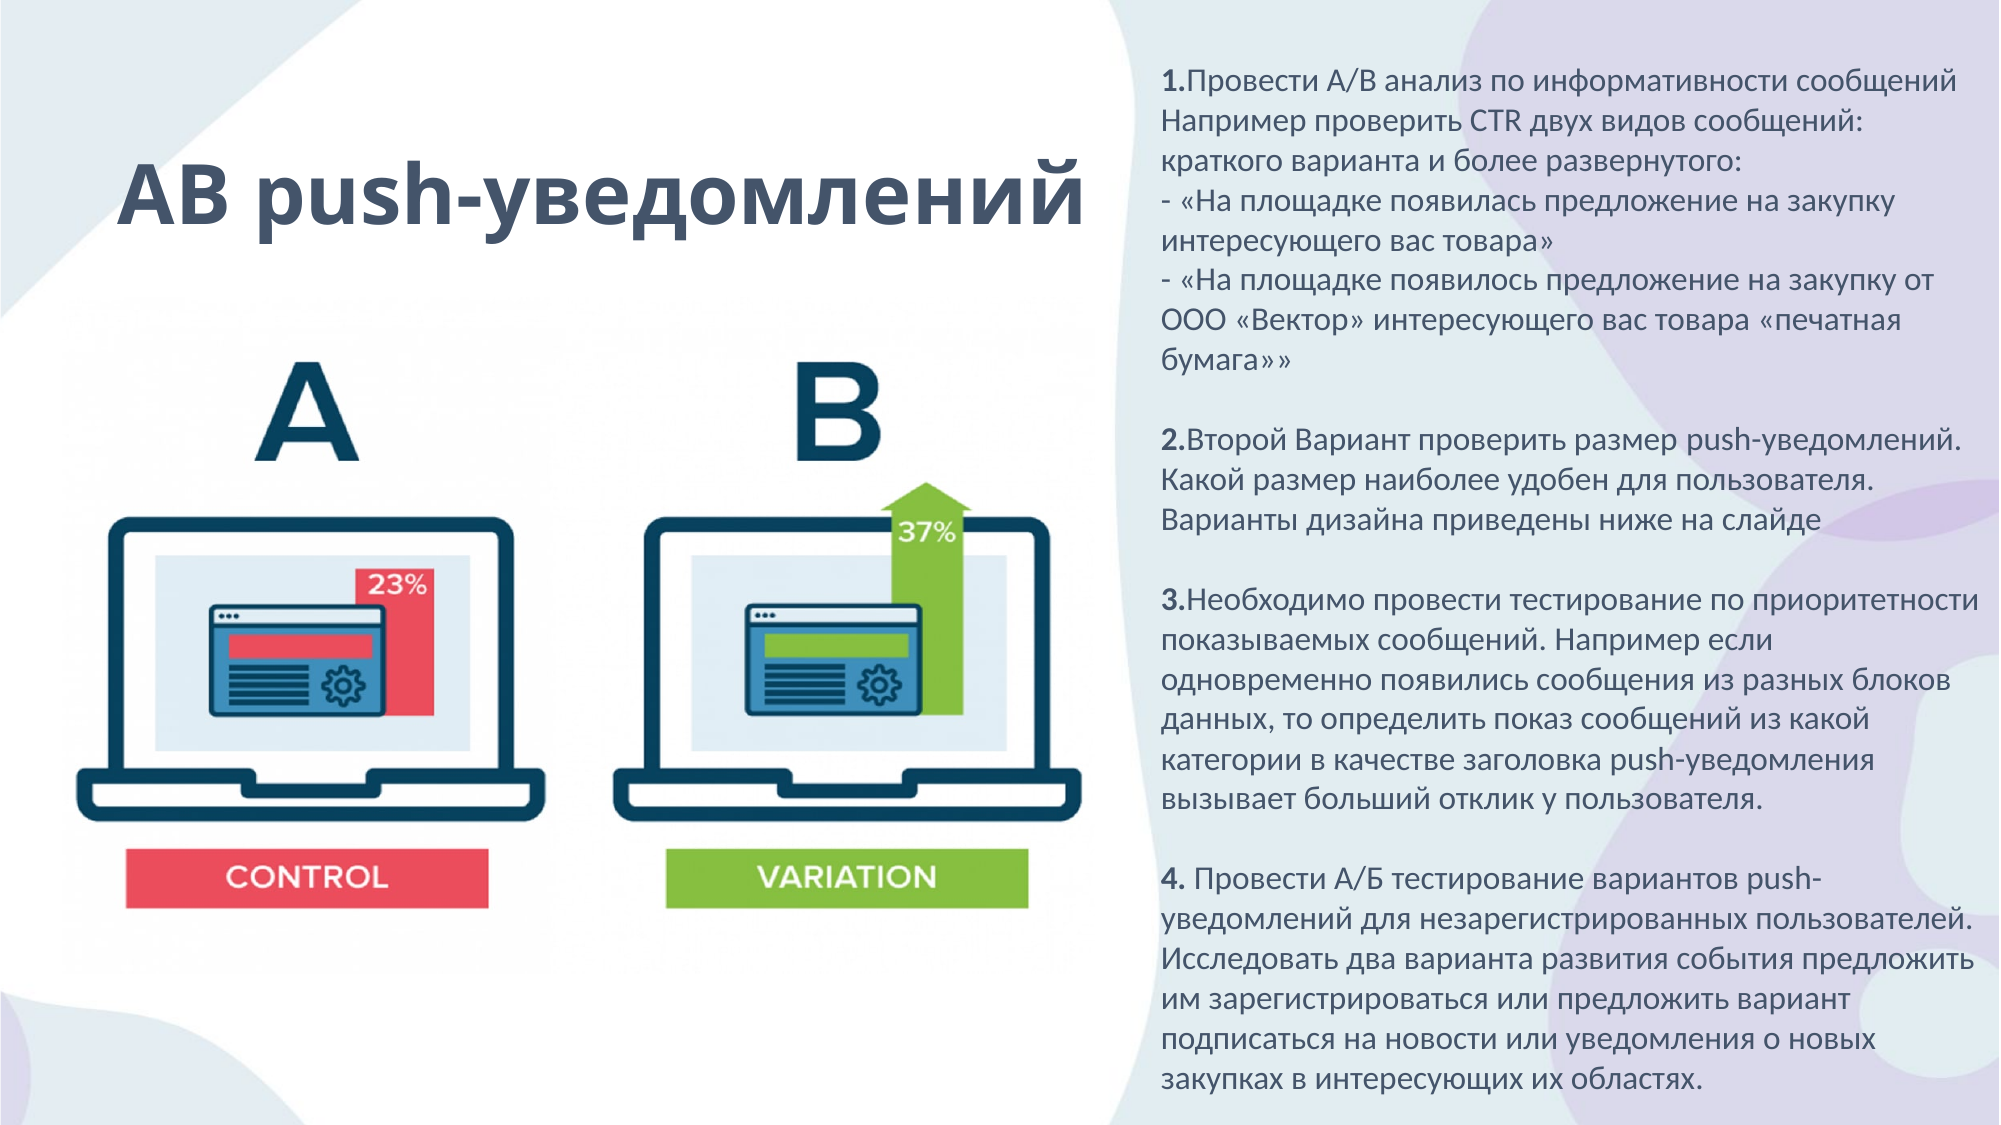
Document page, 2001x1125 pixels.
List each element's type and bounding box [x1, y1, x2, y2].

list [62, 297, 1095, 974]
picture [0, 0, 1999, 1125]
